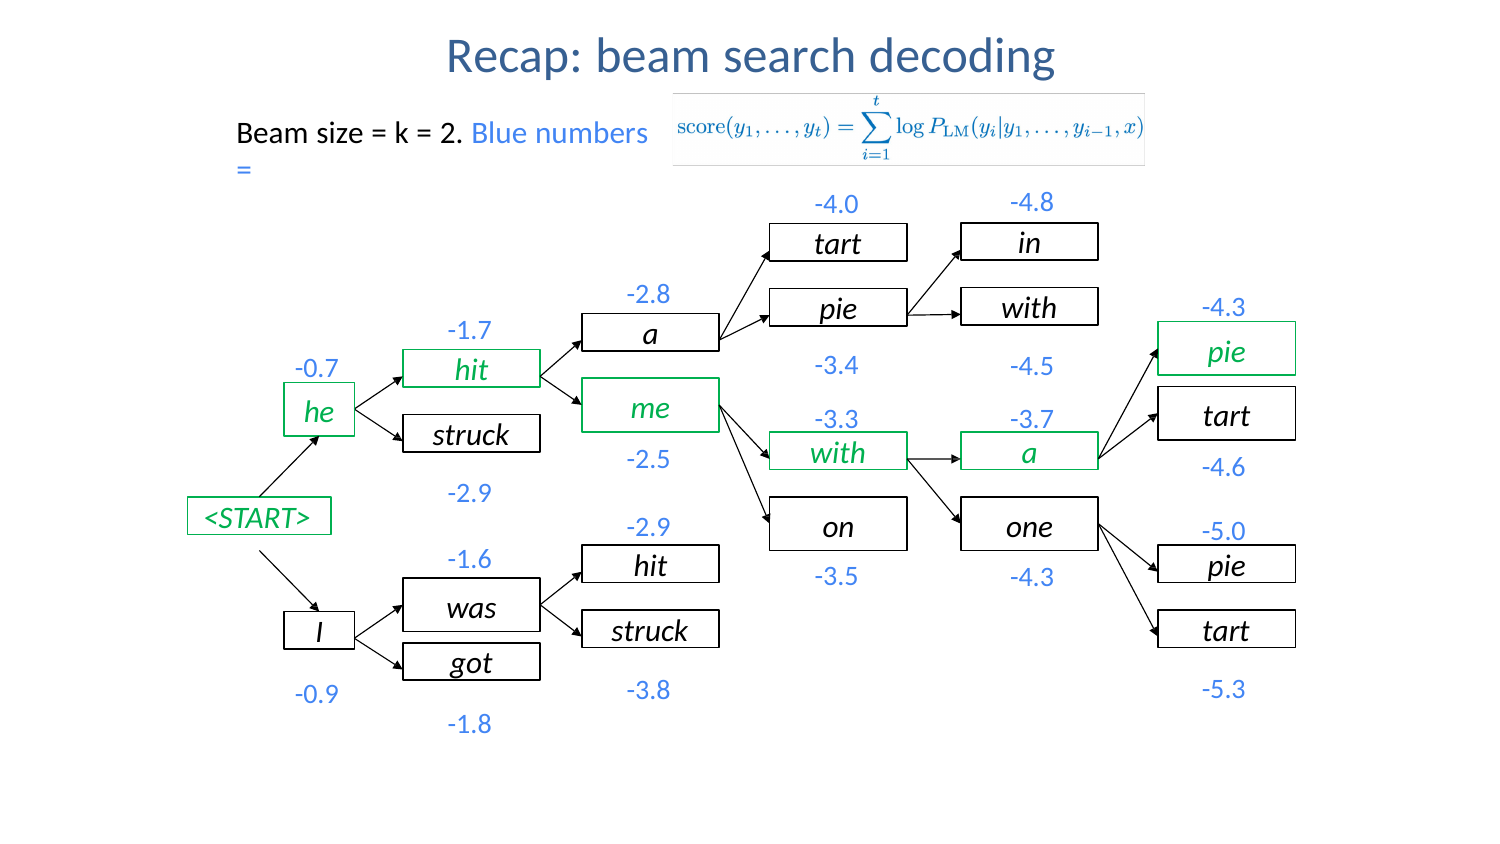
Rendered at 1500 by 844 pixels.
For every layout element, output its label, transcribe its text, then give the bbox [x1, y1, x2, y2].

text_box tart [1201, 395, 1253, 433]
text_box [355, 376, 403, 409]
text_box [1098, 348, 1158, 457]
text_box -1.7 [446, 311, 494, 346]
text_box [1158, 321, 1296, 376]
text_box he [302, 391, 337, 430]
text_box [284, 382, 355, 436]
text_box pie [1158, 545, 1296, 583]
text_box struck [581, 609, 720, 648]
text_box -5.3 [1200, 670, 1248, 705]
text_box [258, 435, 320, 498]
text_box pie [769, 288, 908, 326]
text_box -4.3 [1008, 558, 1056, 592]
text_box me [628, 387, 672, 426]
text_box -2.9 [446, 474, 494, 508]
text_box -0.9 [293, 675, 341, 710]
text_box [672, 93, 1145, 166]
text_box one [1004, 506, 1055, 544]
text_box [355, 408, 403, 442]
text_box hit [402, 349, 541, 388]
text_box [258, 550, 320, 612]
text_box [539, 604, 582, 637]
text_box got [402, 642, 541, 681]
text_box with [960, 287, 1099, 326]
text_box -2.9 [625, 508, 673, 543]
text_box -3.4 -3.3 [813, 346, 861, 435]
text_box [721, 406, 770, 459]
text_box tart [1158, 609, 1296, 648]
text_box [718, 404, 771, 524]
text_box I [284, 611, 355, 650]
text_box -5.0 [1200, 512, 1248, 547]
text_box [906, 458, 961, 524]
text_box a [581, 313, 720, 351]
text_box [1097, 413, 1158, 460]
text_box struck [402, 414, 541, 452]
text_box [1100, 524, 1158, 572]
text_box [960, 496, 1099, 551]
text_box [908, 454, 961, 464]
text_box tart [769, 223, 908, 262]
text_box <START> [187, 496, 332, 535]
text_box [355, 638, 403, 670]
text_box was [444, 587, 499, 625]
text_box [769, 496, 908, 551]
text_box pie [1206, 331, 1248, 369]
text_box [720, 315, 770, 341]
text_box -2.8 [625, 275, 673, 309]
text_box -2.5 [625, 440, 673, 474]
text_box [581, 378, 720, 432]
text_box Beam size = k = 2. Blue numbers = [234, 112, 669, 187]
text_box -4.8 [1008, 183, 1056, 217]
text_box [402, 578, 541, 632]
text_box on [820, 506, 857, 544]
text_box -4.0 [813, 185, 861, 220]
text_box -1.6 [446, 540, 494, 575]
text_box a [960, 432, 1099, 470]
title Recap: beam search decoding [187, 0, 1313, 124]
text_box -1.8 [446, 705, 494, 740]
text_box in [960, 222, 1099, 261]
text_box hit [581, 545, 720, 583]
text_box [906, 249, 961, 316]
text_box [540, 571, 582, 604]
text_box [1097, 523, 1158, 637]
text_box [1158, 386, 1296, 440]
text_box [539, 375, 582, 405]
text_box [355, 604, 403, 638]
text_box -4.6 [1200, 447, 1248, 482]
text_box with [769, 432, 908, 470]
text_box [907, 309, 961, 320]
text_box -4.3 [1200, 288, 1248, 322]
text_box -4.5 -3.7 [1008, 347, 1056, 434]
text_box [539, 340, 582, 376]
text_box -3.5 [813, 557, 861, 592]
text_box -0.7 [293, 349, 341, 384]
text_box [718, 250, 770, 341]
text_box -3.8 [625, 671, 673, 706]
